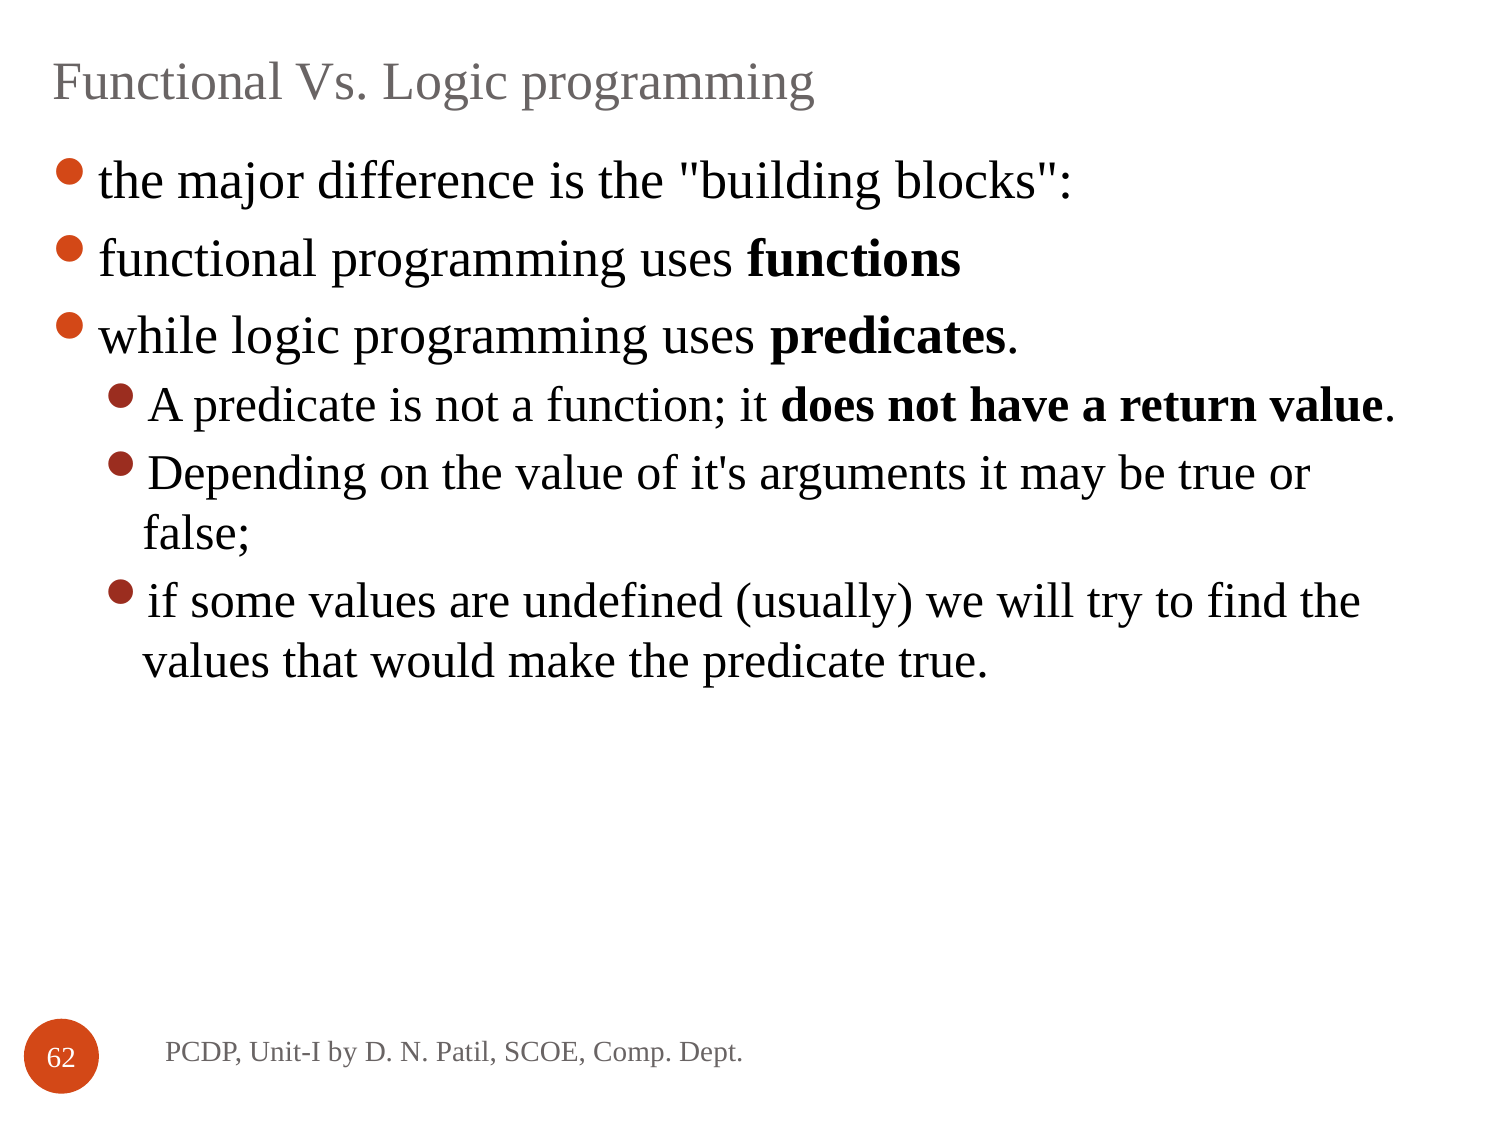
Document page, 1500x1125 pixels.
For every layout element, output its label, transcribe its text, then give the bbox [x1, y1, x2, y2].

footer PCDP, Unit-I by D. N. Patil, SCOE, Comp. Dept. [150, 1012, 800, 1088]
title Functional Vs. Logic programming [37, 37, 1425, 125]
slide_number 62 [23, 1018, 99, 1094]
list the major difference is the "building blocks": functional programming uses functions while logic programming uses predicates. A predicate is not a function; it does not have a return value. Depending on the value of it's arguments it may be true or false; if some values are undefined (usually) we will try to find the values that would make the predicate true. [37, 137, 1438, 988]
